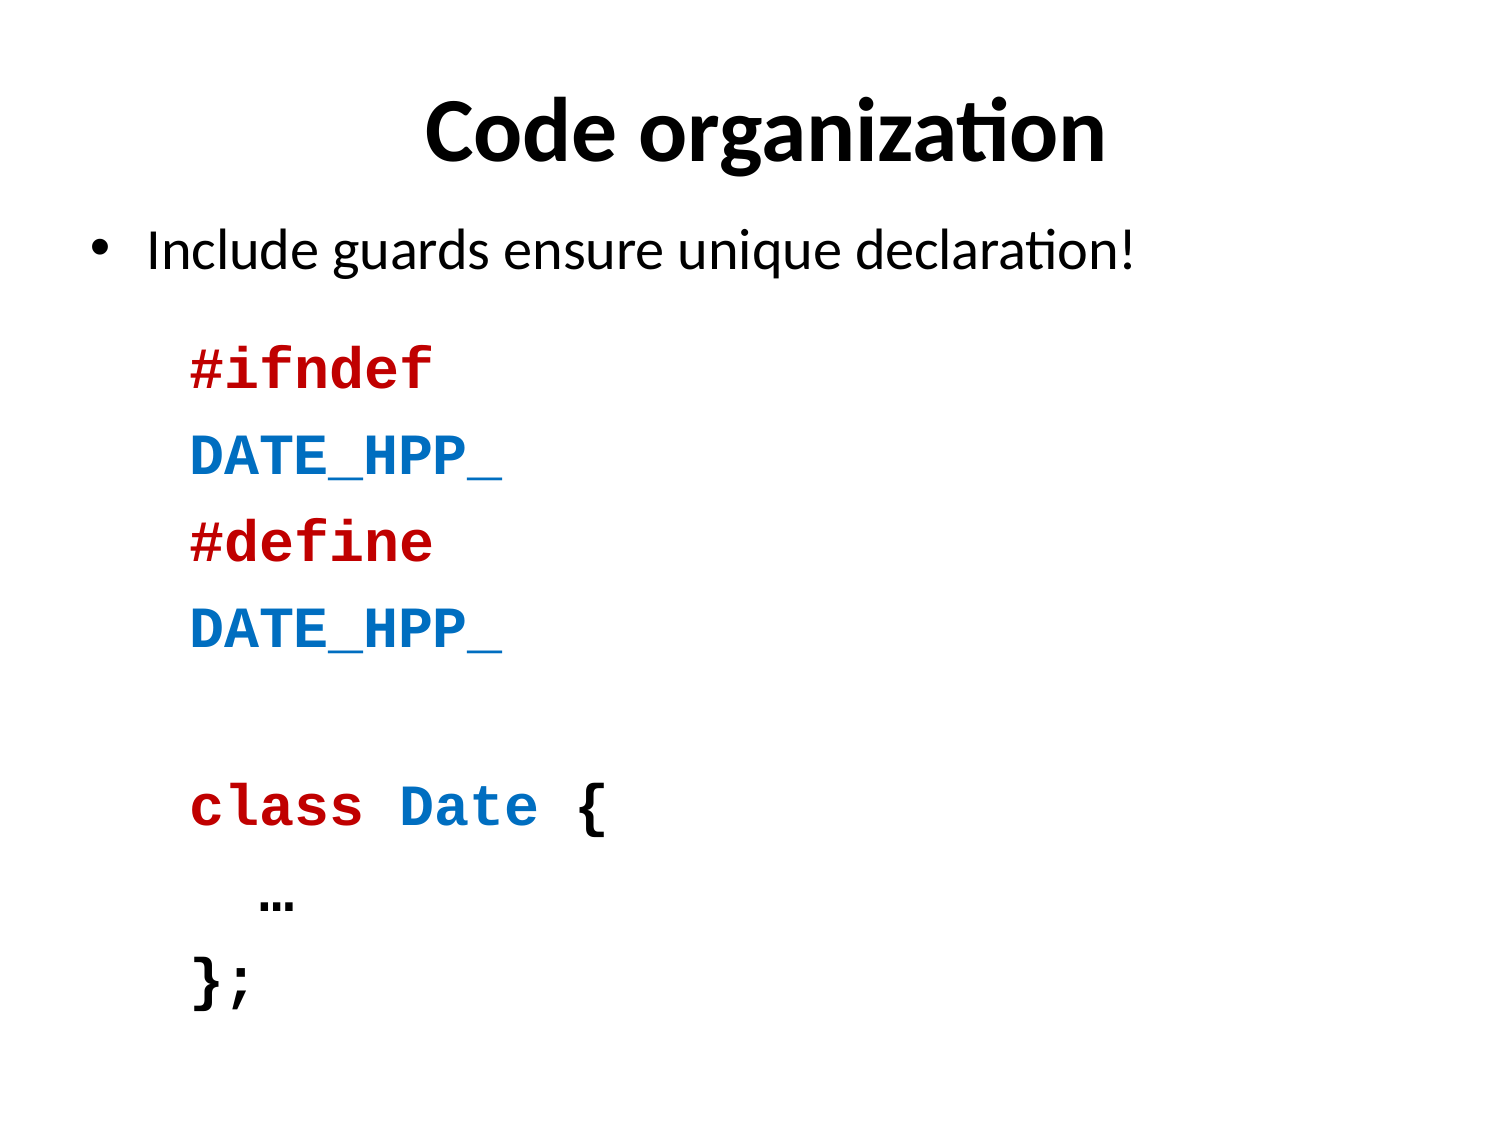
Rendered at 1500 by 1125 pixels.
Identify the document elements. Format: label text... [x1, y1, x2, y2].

title Code organization [422, 67, 1119, 208]
text_box Include guards ensure unique declaration! #ifndef DATE_HPP_ #define DATE_HPP_ class Date { … }; #endif [87, 208, 1143, 1125]
